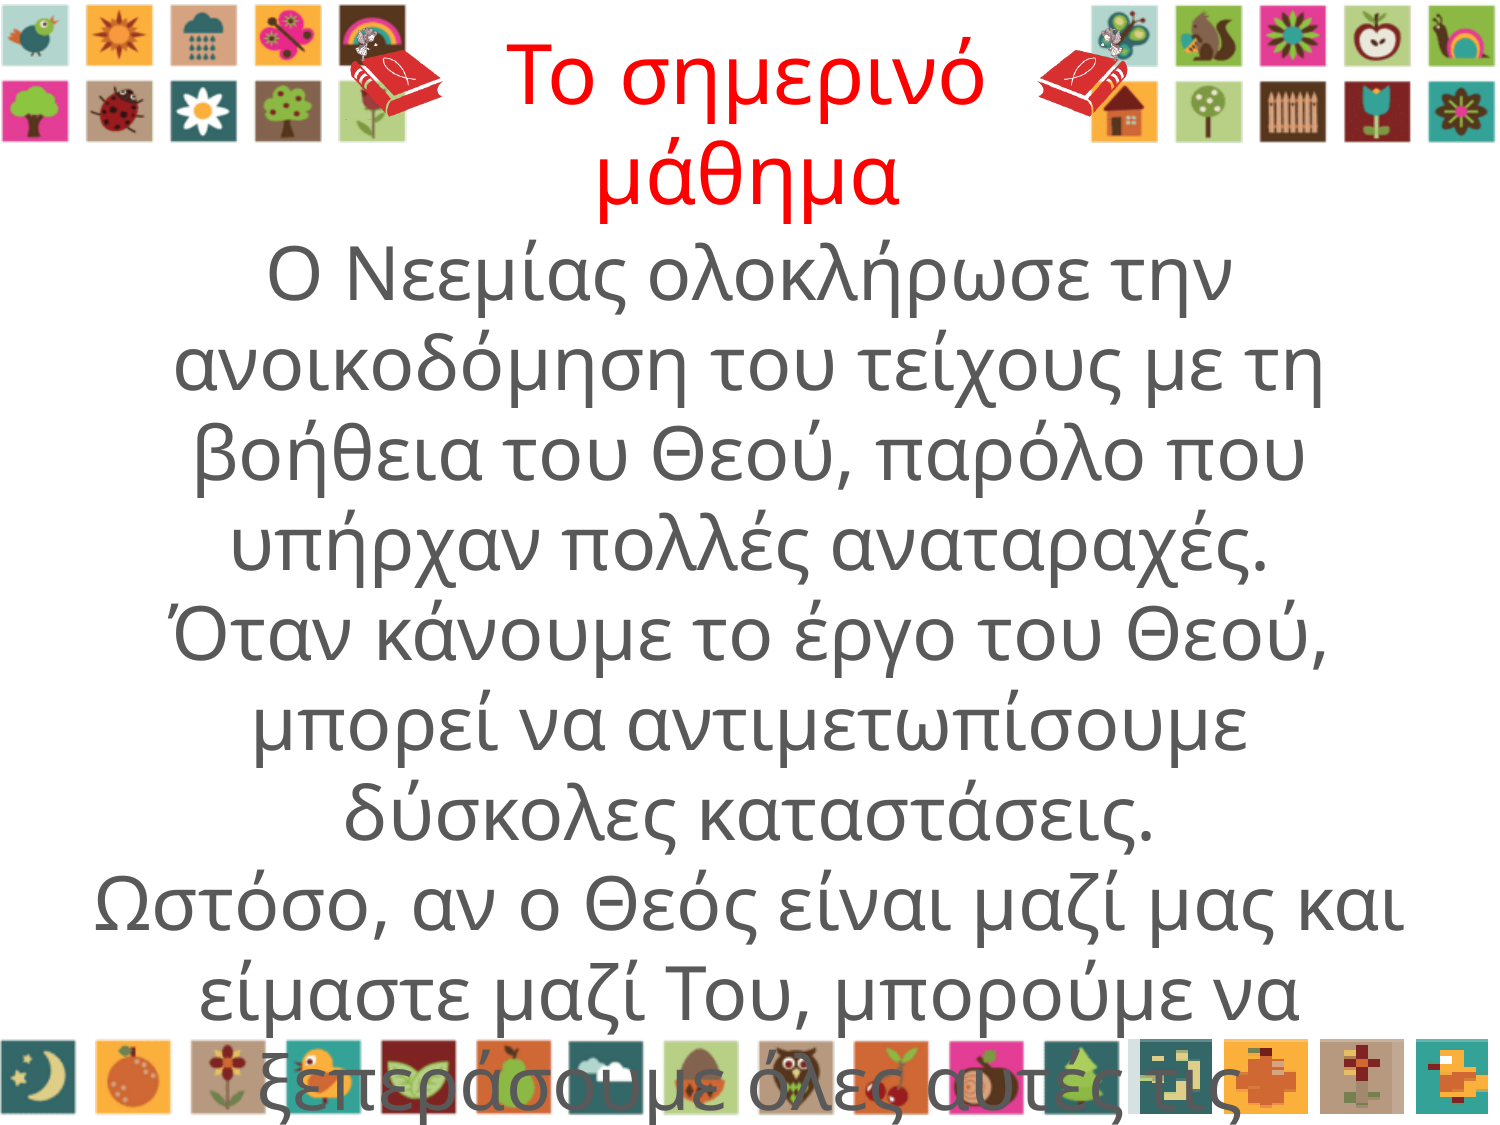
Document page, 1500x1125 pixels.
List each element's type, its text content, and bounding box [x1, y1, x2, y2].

text_box Το σημερινό μάθημα [414, 13, 1080, 218]
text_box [0, 1028, 1500, 1118]
picture [0, 3, 475, 150]
picture [1005, 3, 1500, 150]
text_box Ο Νεεμίας ολοκλήρωσε την ανοικοδόμηση του τείχους με τη βοήθεια του Θεού, παρόλο που υπήρχαν πολλές αναταραχές. Όταν κάνουμε το έργο του Θεού, μπορεί να αντιμετωπίσουμε δύσκολες καταστάσεις. Ωστόσο, αν ο Θεός είναι μαζί μας και είμαστε μαζί Του, μπορούμε να ξεπεράσουμε όλες αυτές τις δυσκολίες. [76, 218, 1424, 1027]
